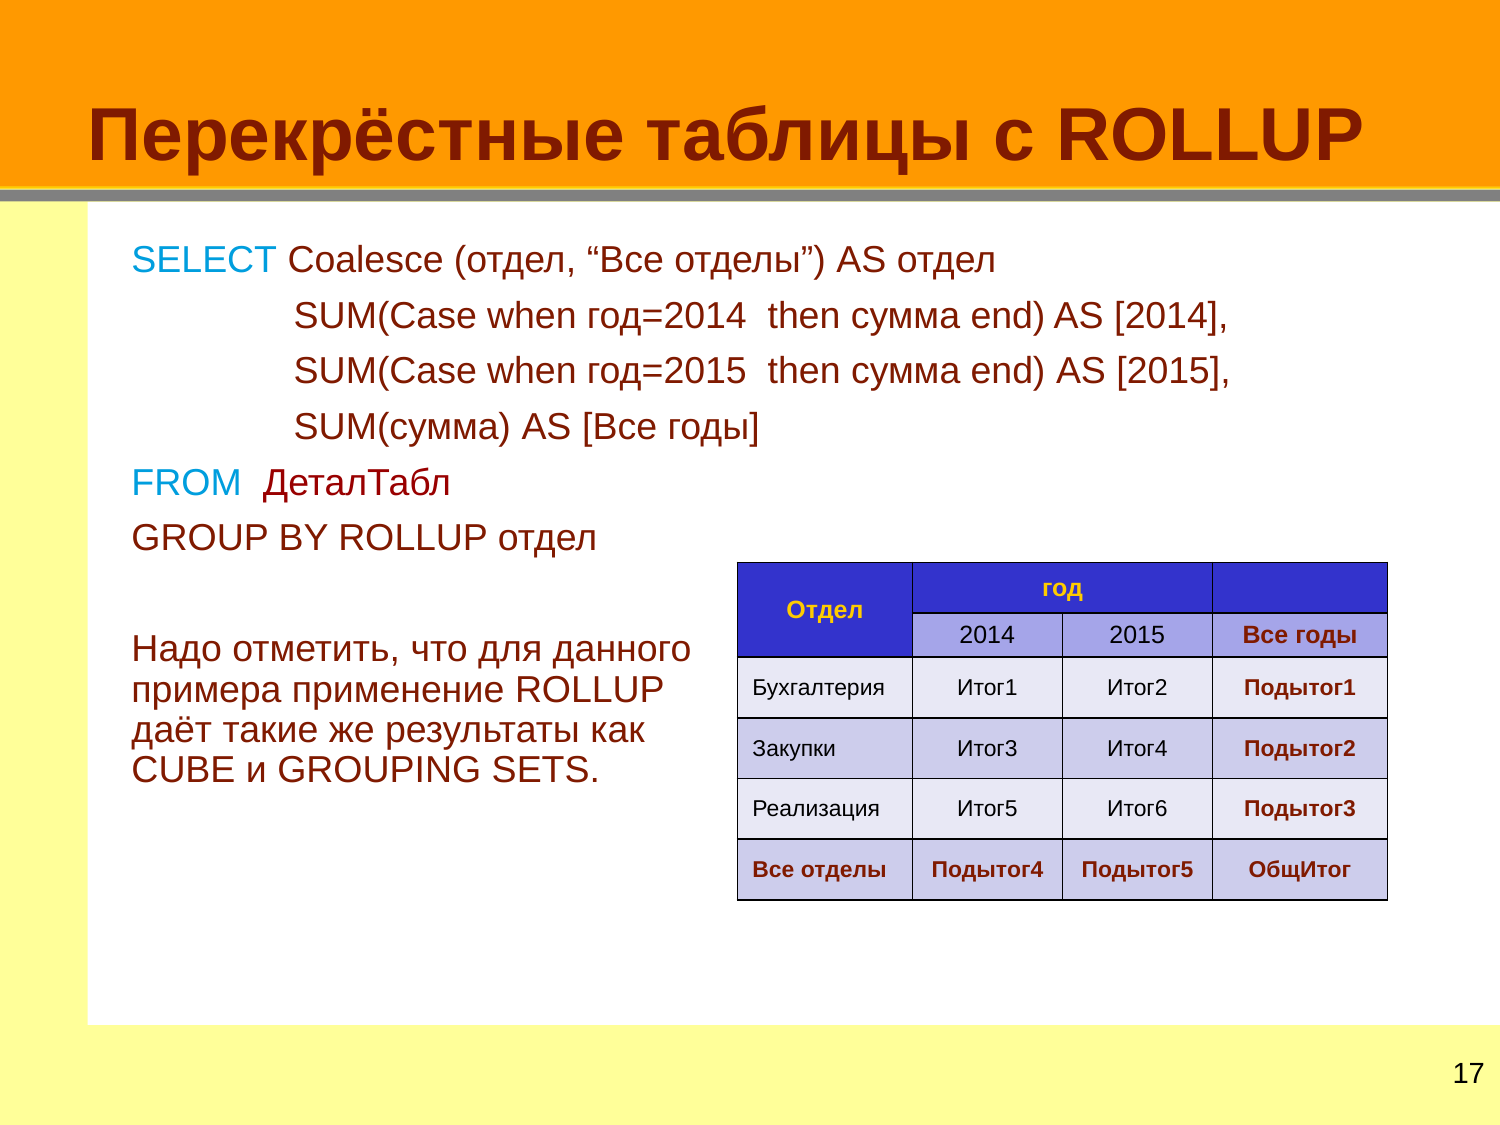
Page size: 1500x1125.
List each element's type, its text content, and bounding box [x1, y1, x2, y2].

table_header Отдел [738, 563, 912, 656]
table_cell Все годы [1213, 614, 1387, 656]
table_cell 2015 [1063, 614, 1212, 656]
table_cell Подытог3 [1213, 779, 1387, 838]
table_cell Итог2 [1063, 658, 1212, 717]
table_cell ОбщИтог [1213, 840, 1387, 899]
table_cell Итог1 [913, 658, 1062, 717]
table_cell Итог5 [913, 779, 1062, 838]
table_cell 2014 [913, 614, 1062, 656]
table_header год [913, 563, 1212, 612]
slide_number 16 [1344, 1046, 1500, 1125]
table_cell Подытог1 [1213, 658, 1387, 717]
table_cell Итог4 [1063, 719, 1212, 778]
table_cell Итог6 [1063, 779, 1212, 838]
table_cell Подытог2 [1213, 719, 1387, 778]
title Перекрёстные таблицы с ROLLUP [0, 8, 1500, 184]
table_cell Подытог4 [913, 840, 1062, 899]
list SELECT Coalesce (отдел, “Все отделы”) AS отдел SUM(Case when год=2014 then сумма end) AS [2014], SUM(Case when год=2015 then сумма end) AS [2015], SUM(сумма) AS [Все годы] FROM ДеталТабл GROUP BY ROLLUP отдел Надо отметить, что для данного примера применение ROLLUP даёт такие же результаты как CUBE и GROUPING SETS. [87, 201, 1500, 1025]
table_header [1213, 563, 1387, 612]
table_cell Закупки [738, 719, 912, 778]
table_cell Бухгалтерия [738, 658, 912, 717]
table_cell Подытог5 [1063, 840, 1212, 899]
table_cell Итог3 [913, 719, 1062, 778]
table_cell Реализация [738, 779, 912, 838]
table_cell Все отделы [738, 840, 912, 899]
